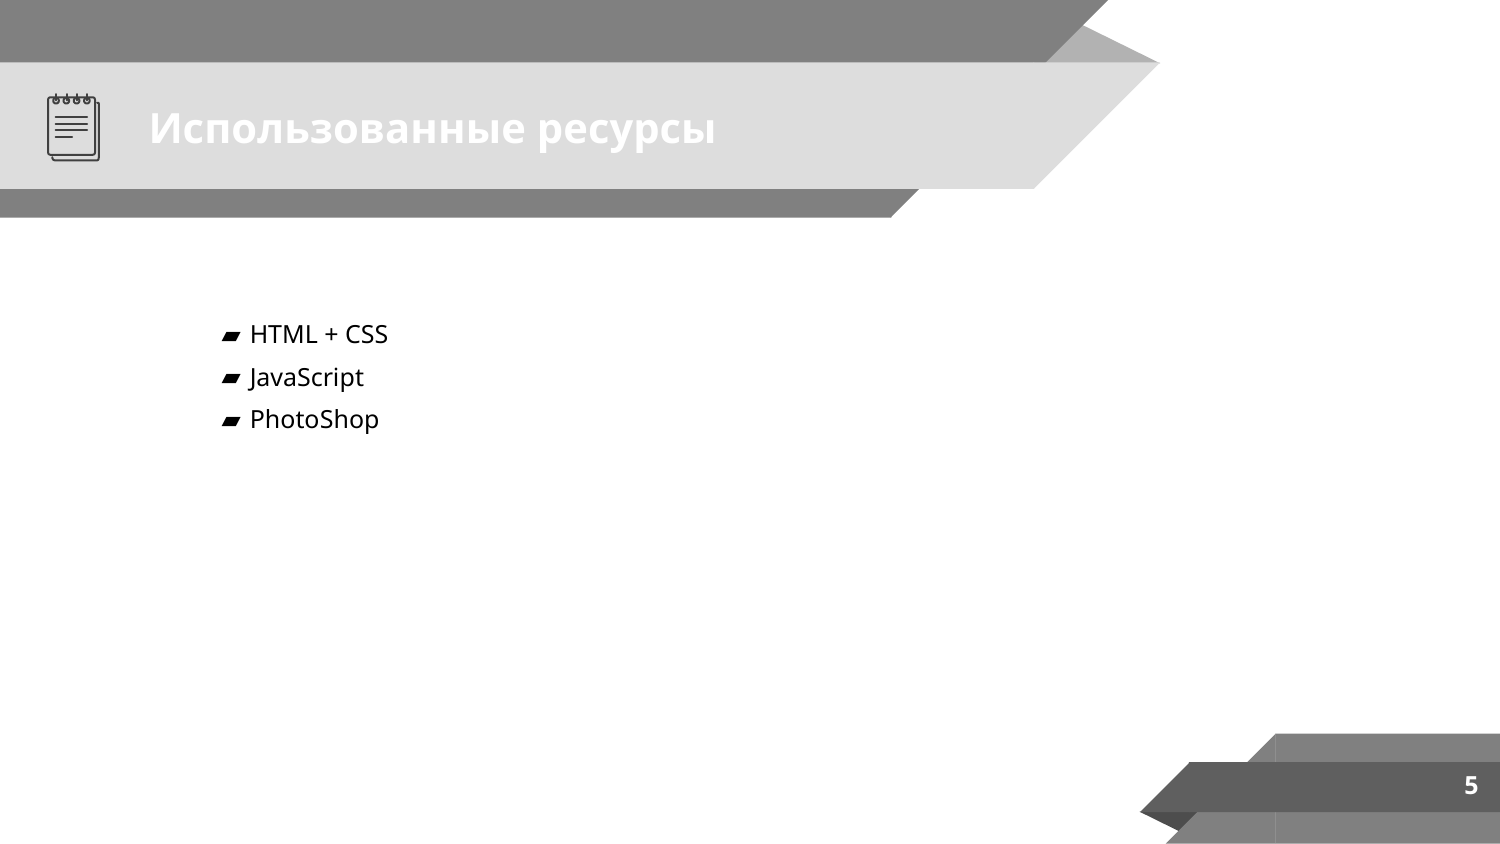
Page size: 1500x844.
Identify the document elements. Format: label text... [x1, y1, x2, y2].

list HTML + CSS JavaScript PhotoShop [206, 303, 420, 481]
title Использованные ресурсы [133, 64, 1034, 190]
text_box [47, 93, 100, 161]
slide_number 5 [1249, 760, 1494, 813]
